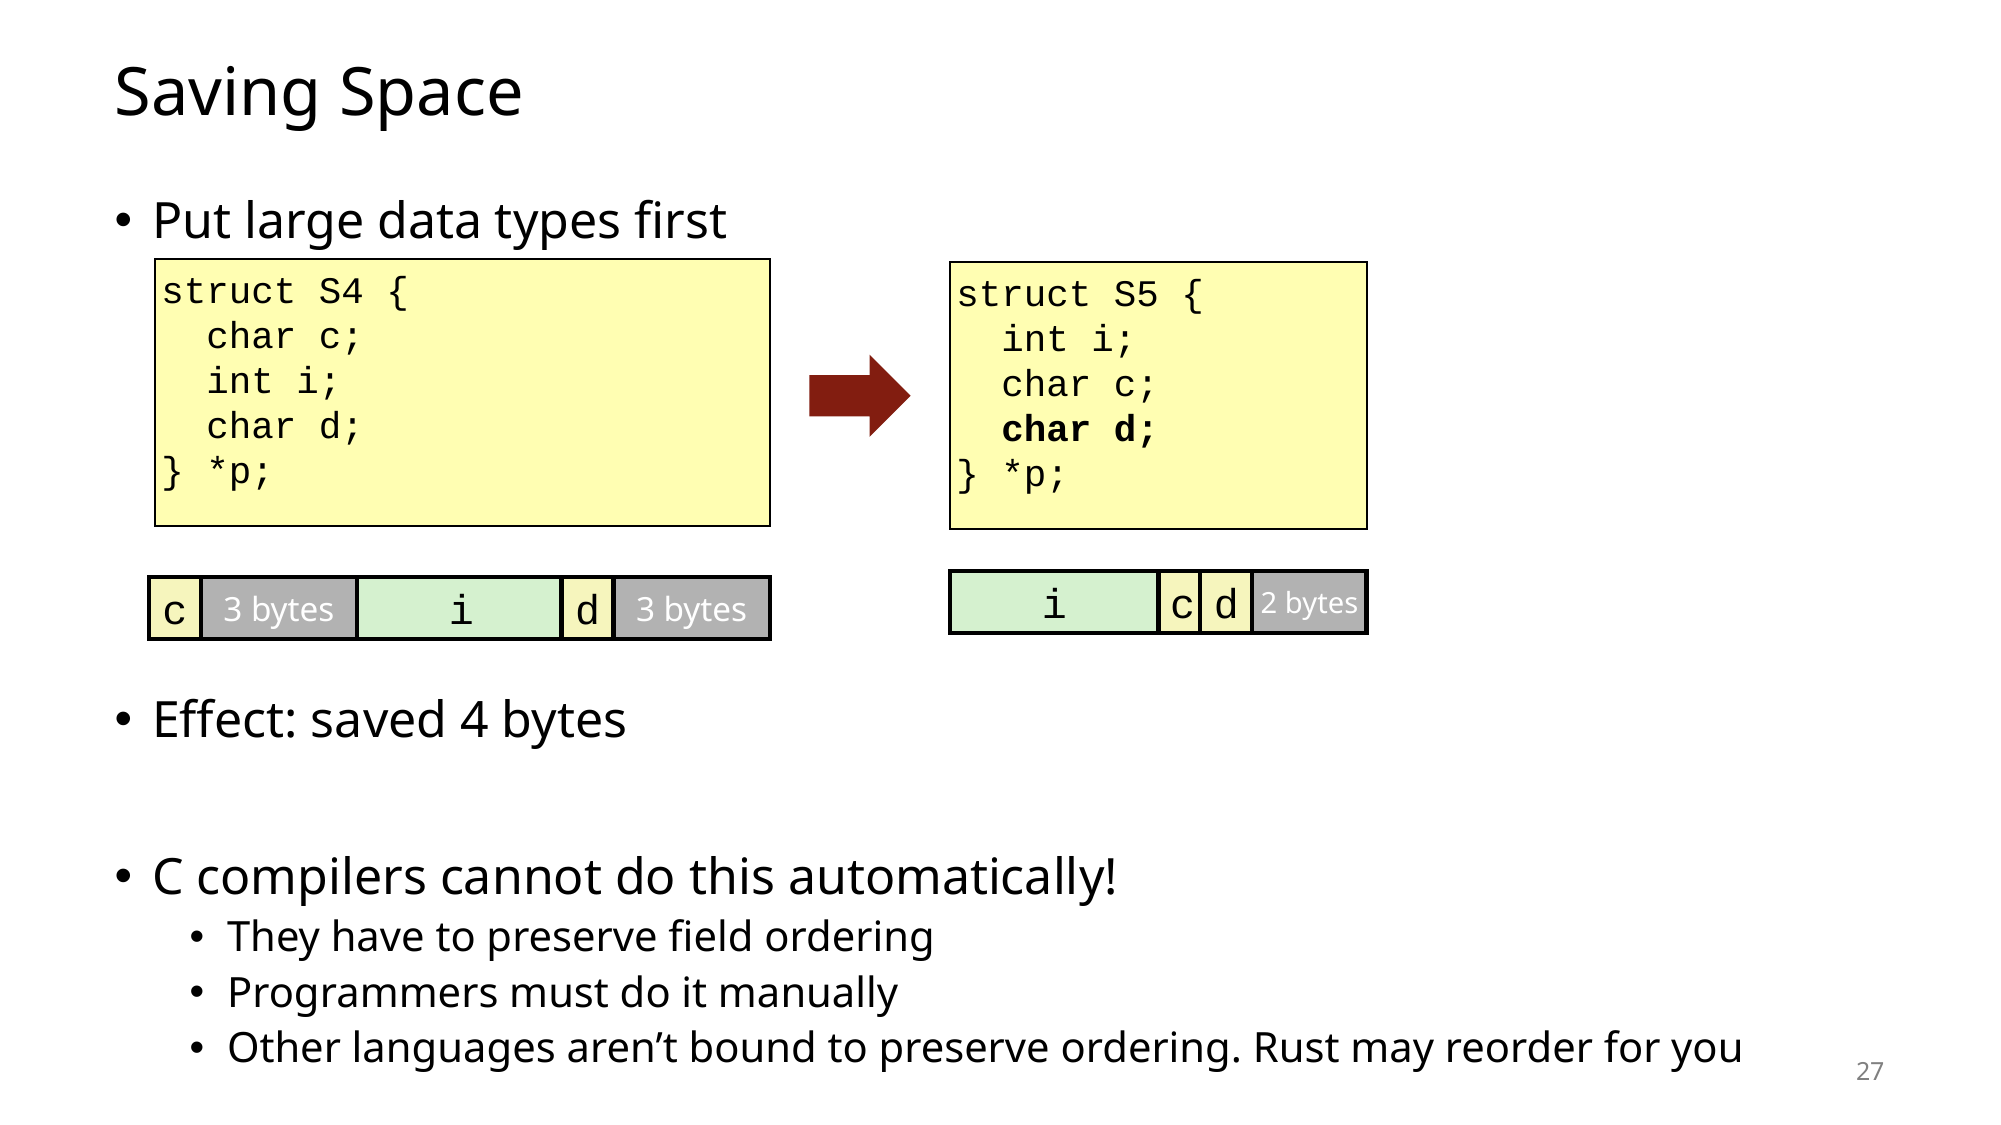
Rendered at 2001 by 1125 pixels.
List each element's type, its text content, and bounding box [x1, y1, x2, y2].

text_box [148, 576, 770, 640]
slide_number 27 [1749, 1042, 1900, 1103]
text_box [950, 570, 1367, 634]
text_box struct S5 { int i; char c; char d; } *p; [950, 262, 1367, 530]
text_box struct S4 { char c; int i; char d; } *p; [154, 259, 770, 527]
text_box [809, 354, 911, 437]
title Saving Space [99, 37, 1900, 150]
list Put large data types first Effect: saved 4 bytes C compilers cannot do this automatically! They have to preserve field ordering Programmers must do it manually Other languages aren’t bound to preserve ordering. Rust may reorder for you [99, 187, 1900, 1013]
